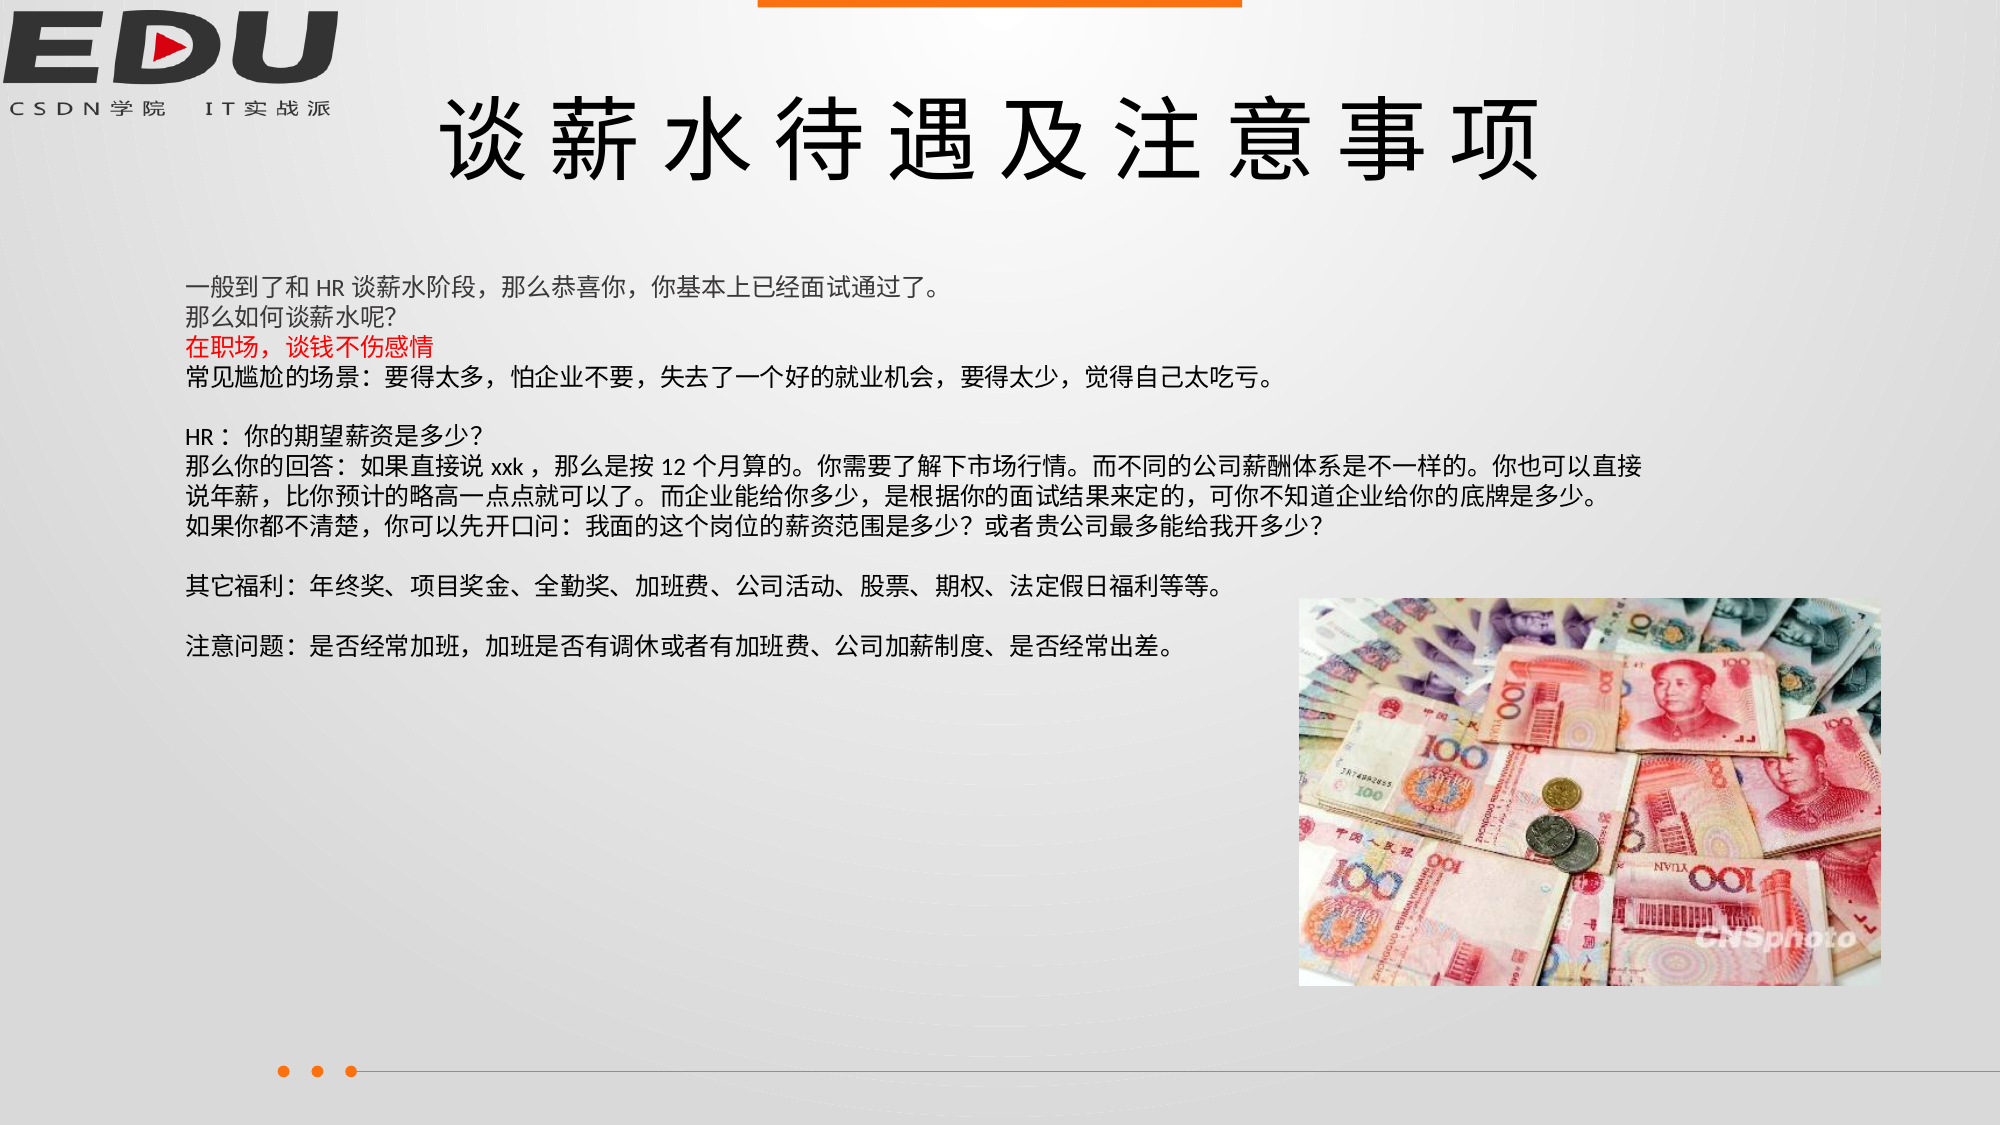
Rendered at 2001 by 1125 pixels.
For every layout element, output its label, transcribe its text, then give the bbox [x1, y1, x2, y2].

picture [3, 10, 338, 116]
title 谈薪水待遇及注意事项 [137, 35, 1840, 254]
text_box 一般到了和HR谈薪水阶段，那么恭喜你，你基本上已经面试通过了。 那么如何谈薪水呢？ 在职场，谈钱不伤感情 常见尴尬的场景：要得太多，怕企业不要，失去了一个好的就业机会，要得太少，觉得自己太吃亏。 HR：你的期望薪资是多少？ 那么你的回答：如果直接说xxk，那么是按12个月算的。你需要了解下市场行情。而不同的公司薪酬体系是不一样的。你也可以直接说年薪，比你预计的略高一点点就可以了。而企业能给你多少，是根据你的面试结果来定的，可你不知道企业给你的底牌是多少。 如果你都不清楚，你可以先开口问：我面的这个岗位的薪资范围是多少？或者贵公司最多能给我开多少？ 其它福利：年终奖、项目奖金、全勤奖、加班费、公司活动、股票、期权、法定假日福利等等。 注意问题：是否经常加班，加班是否有调休或者有加班费、公司加薪制度、是否经常出差。 [170, 263, 1664, 668]
picture [1299, 598, 1881, 986]
